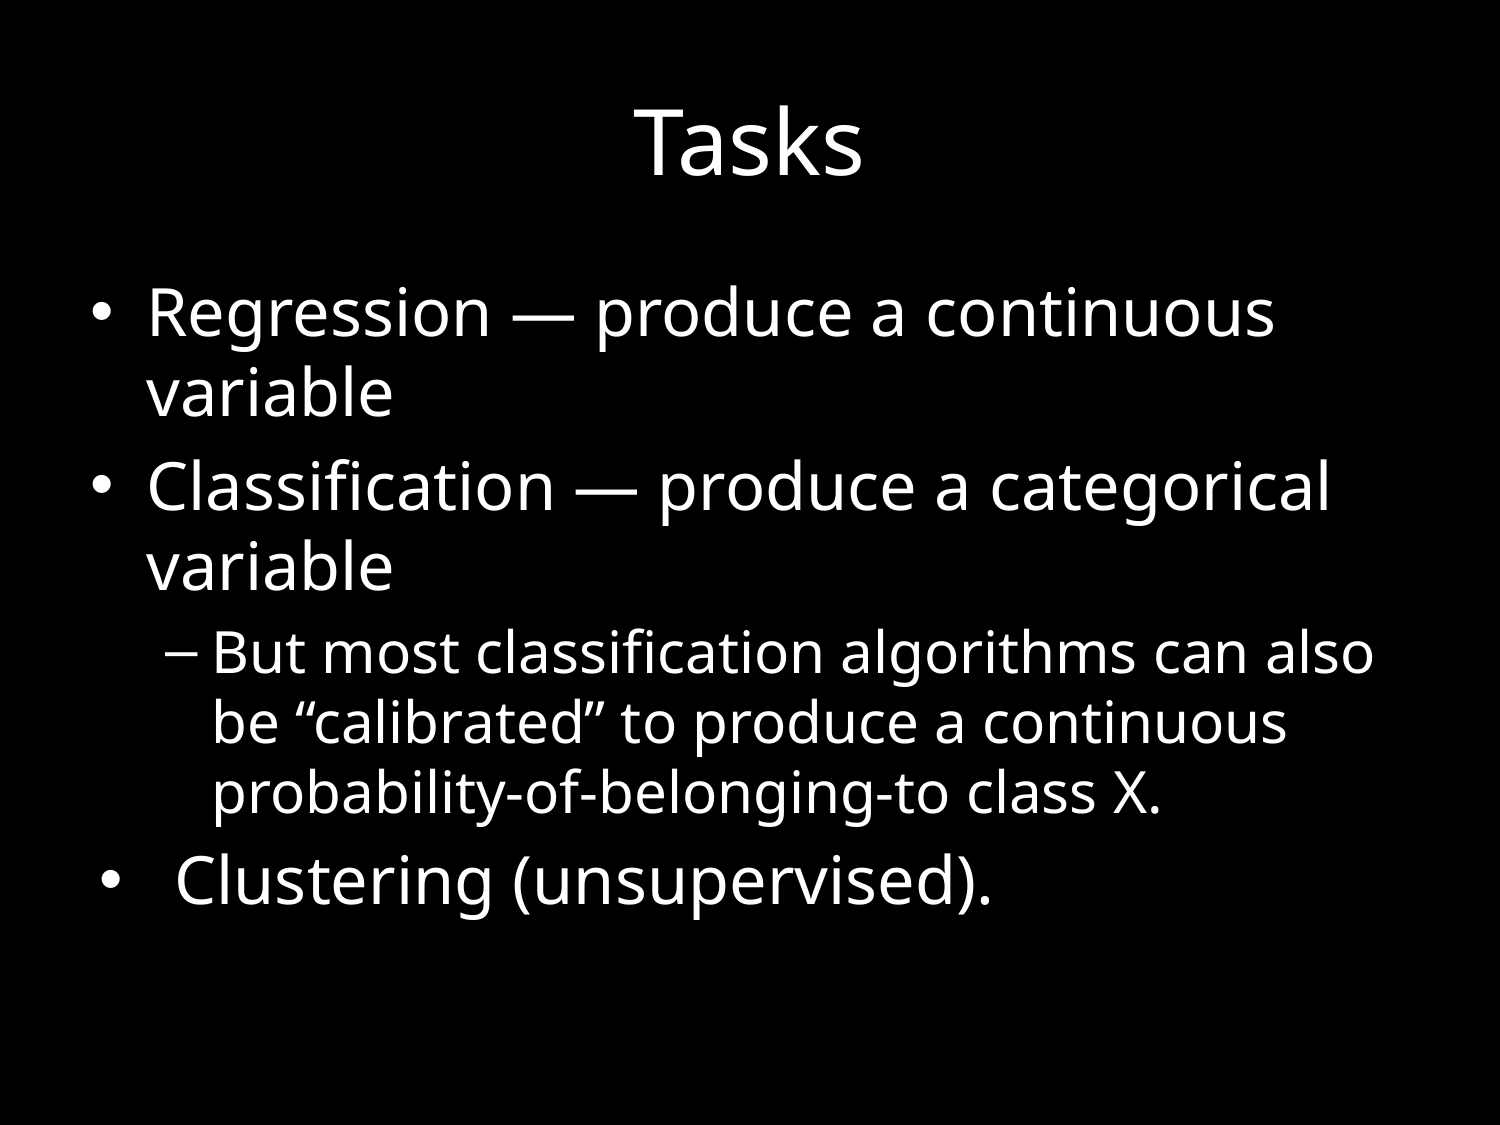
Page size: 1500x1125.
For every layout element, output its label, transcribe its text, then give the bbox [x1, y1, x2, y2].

list Regression — produce a continuous variable Classification — produce a categorical variable But most classification algorithms can also be “calibrated” to produce a continuous probability-of-belonging-to class X. Clustering (unsupervised). [75, 262, 1425, 1005]
title Tasks [75, 45, 1425, 233]
